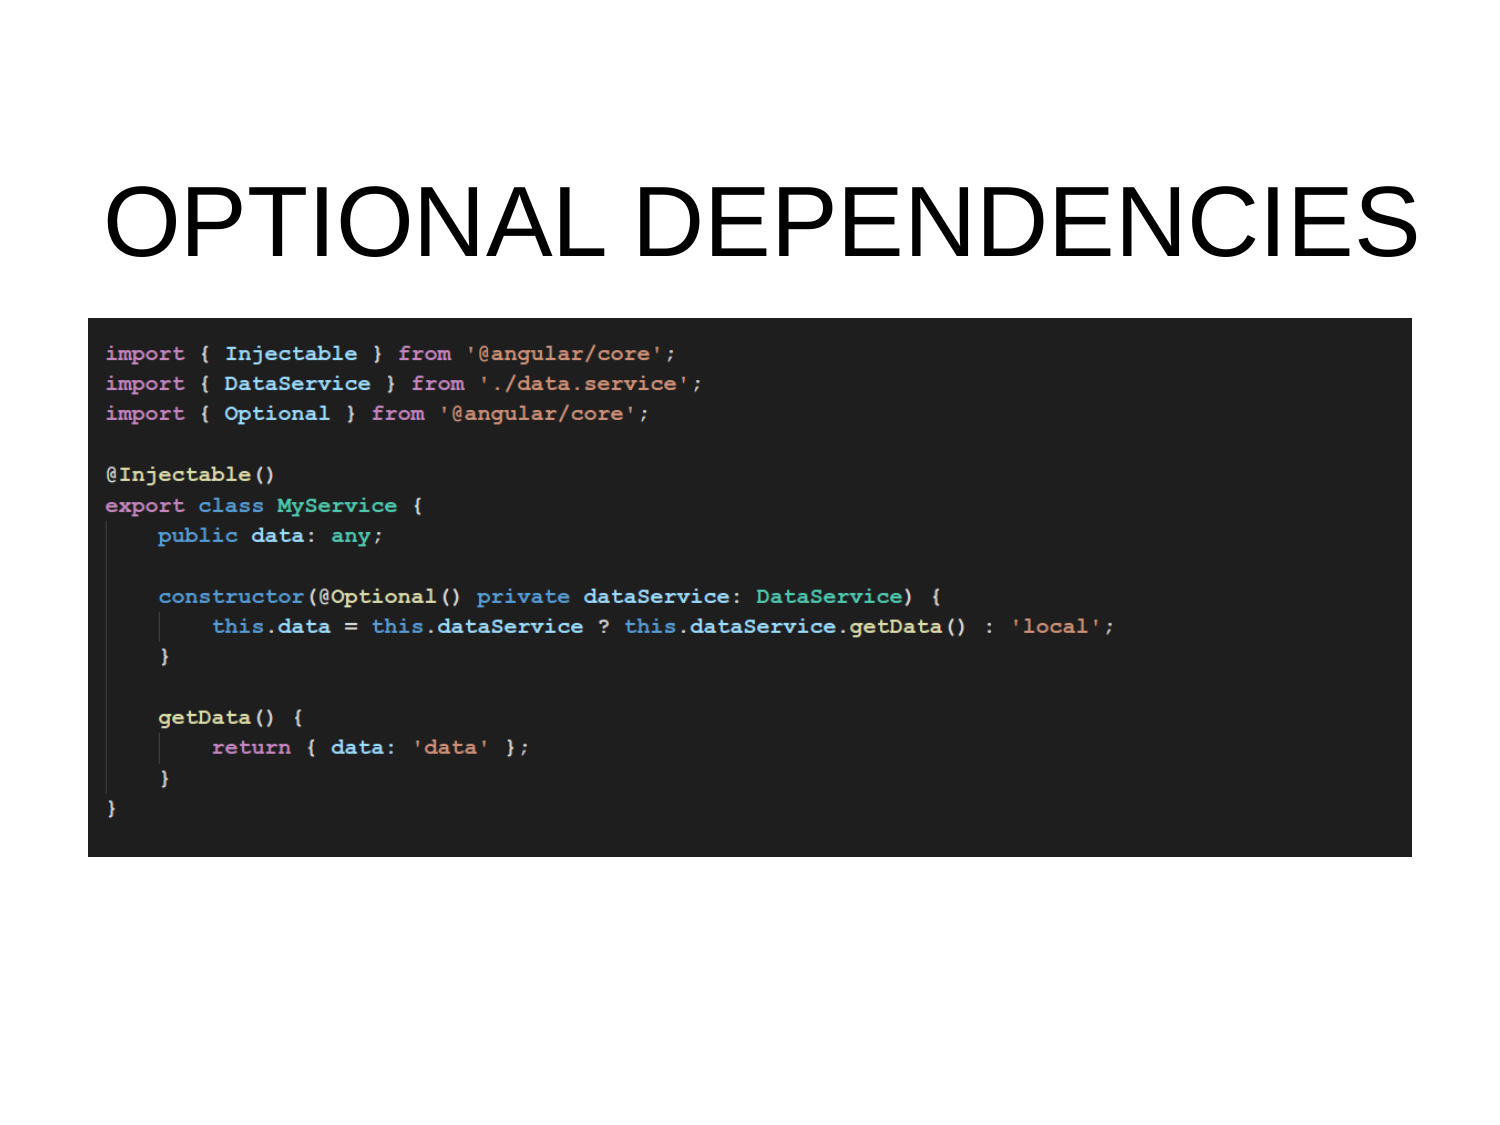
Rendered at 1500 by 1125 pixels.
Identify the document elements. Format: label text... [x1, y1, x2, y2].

text_box OPTIONAL DEPENDENCIES [88, 141, 1462, 292]
picture [87, 318, 1413, 857]
